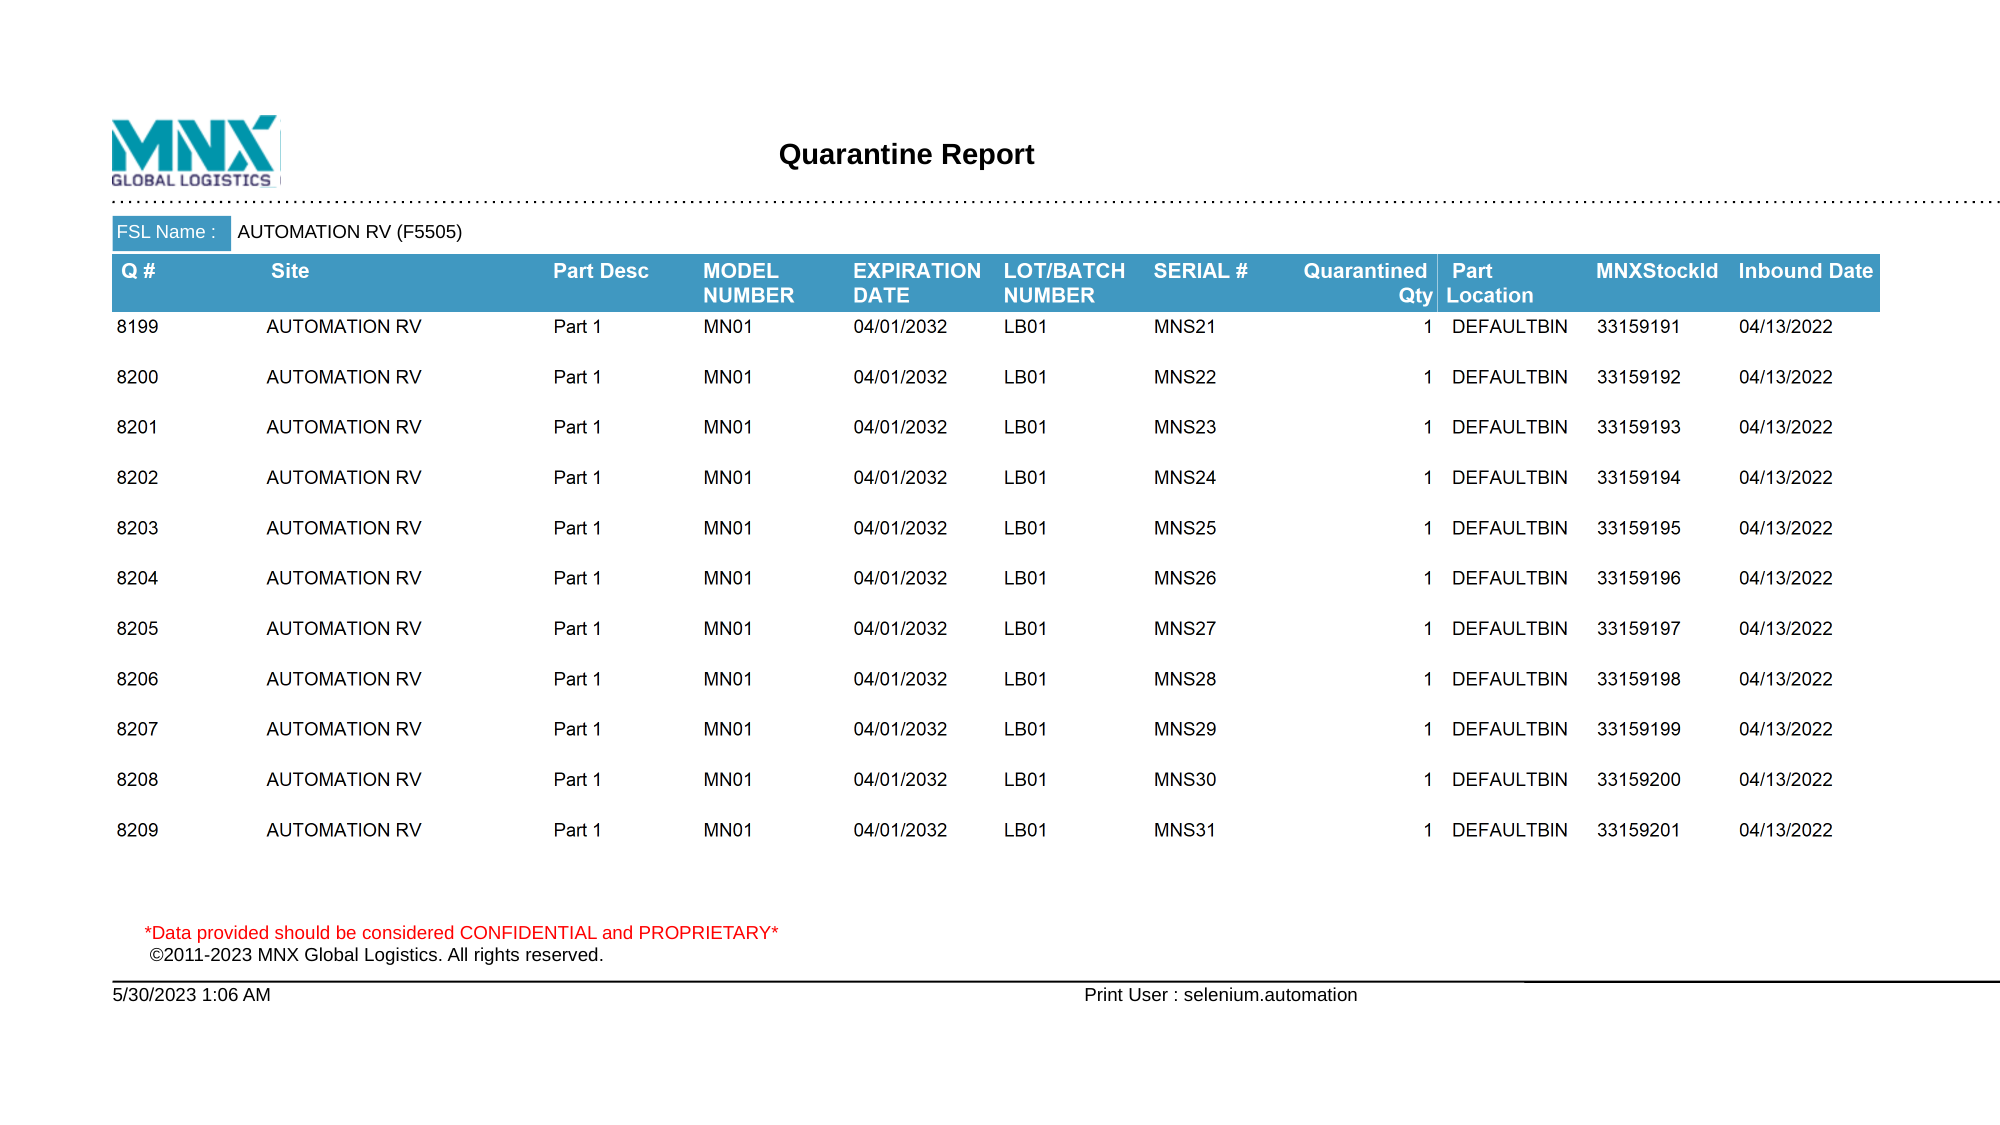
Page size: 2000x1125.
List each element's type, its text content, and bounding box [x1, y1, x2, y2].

text_box AUTOMATION RV (F5505) [233, 215, 669, 251]
text_box Print User : selenium.automation [1055, 983, 1387, 1013]
text_box ©2011-2023 MNX Global Logistics. All rights reserved. [144, 942, 1158, 964]
text_box FSL Name : [112, 215, 232, 252]
text_box *Data provided should be considered CONFIDENTIAL and PROPRIETARY* [144, 920, 1158, 942]
picture [112, 115, 323, 188]
picture [112, 254, 1880, 866]
text_box Quarantine Report [562, 131, 1252, 173]
text_box 5/30/2023 1:06 AM [112, 983, 343, 1013]
